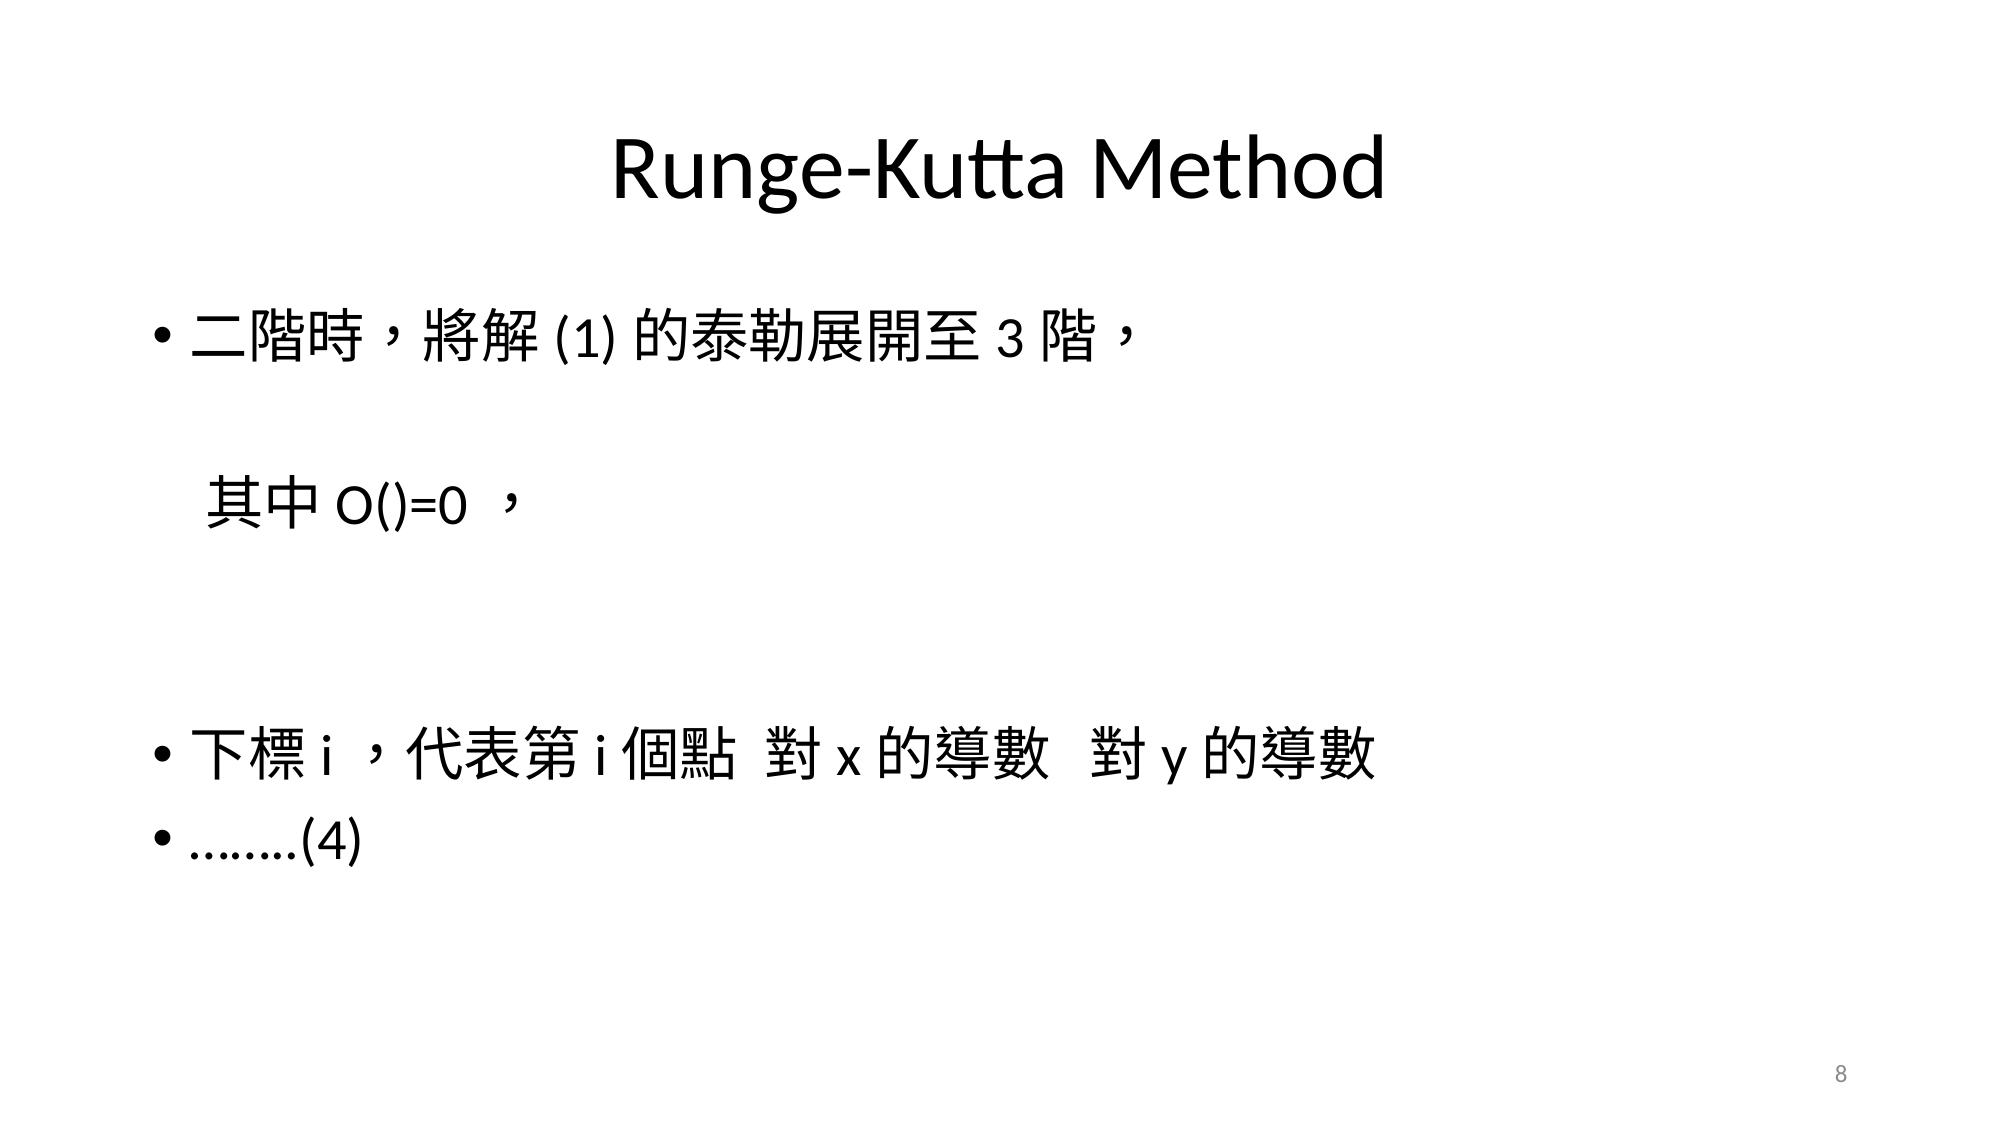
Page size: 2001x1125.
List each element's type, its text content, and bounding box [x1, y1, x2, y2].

title Runge-Kutta Method [137, 59, 1863, 278]
slide_number 8 [1412, 1042, 1863, 1103]
